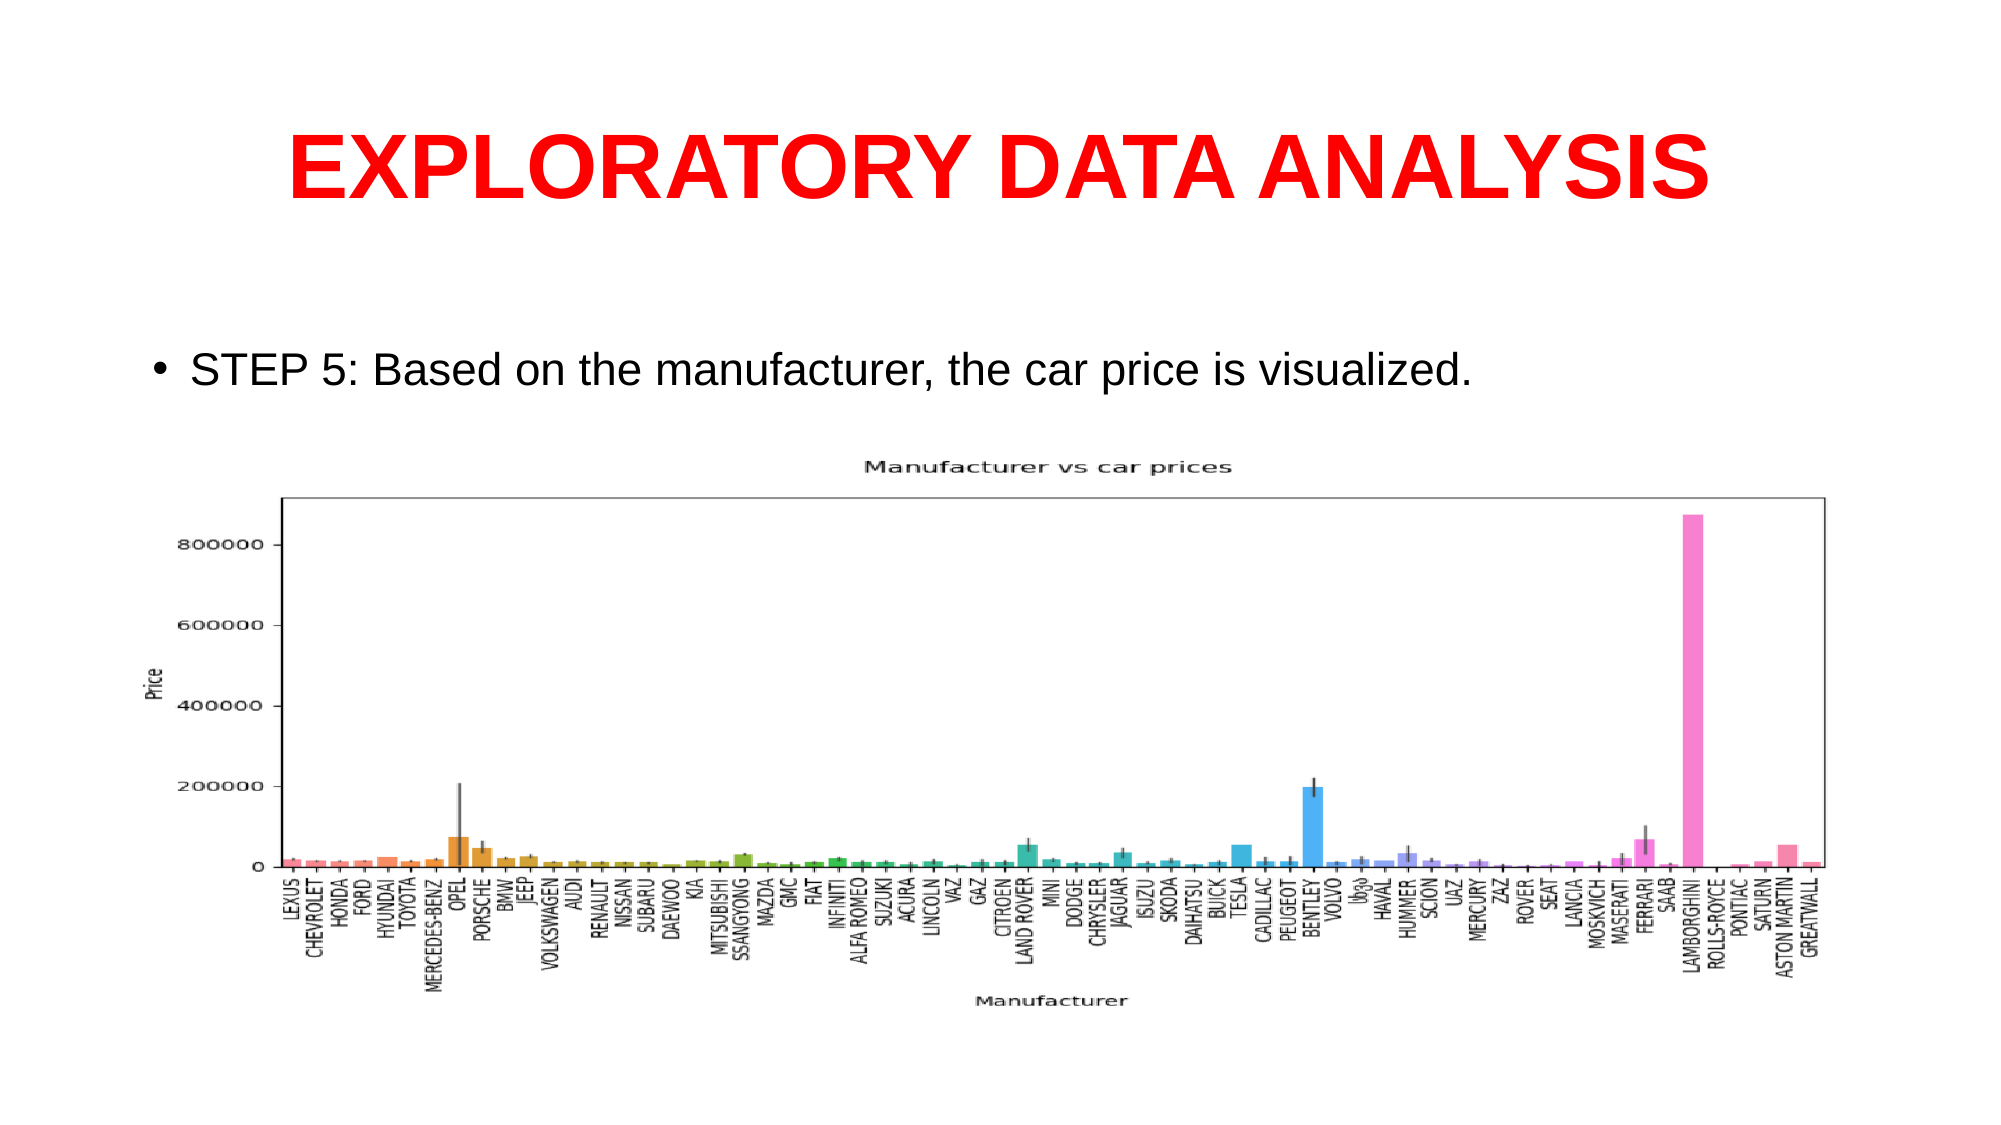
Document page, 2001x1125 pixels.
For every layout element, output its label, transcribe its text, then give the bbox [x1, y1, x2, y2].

title EXPLORATORY DATA ANALYSIS [137, 59, 1863, 278]
picture [137, 452, 1831, 1014]
list STEP 5: Based on the manufacturer, the car price is visualized. [137, 299, 1863, 1014]
